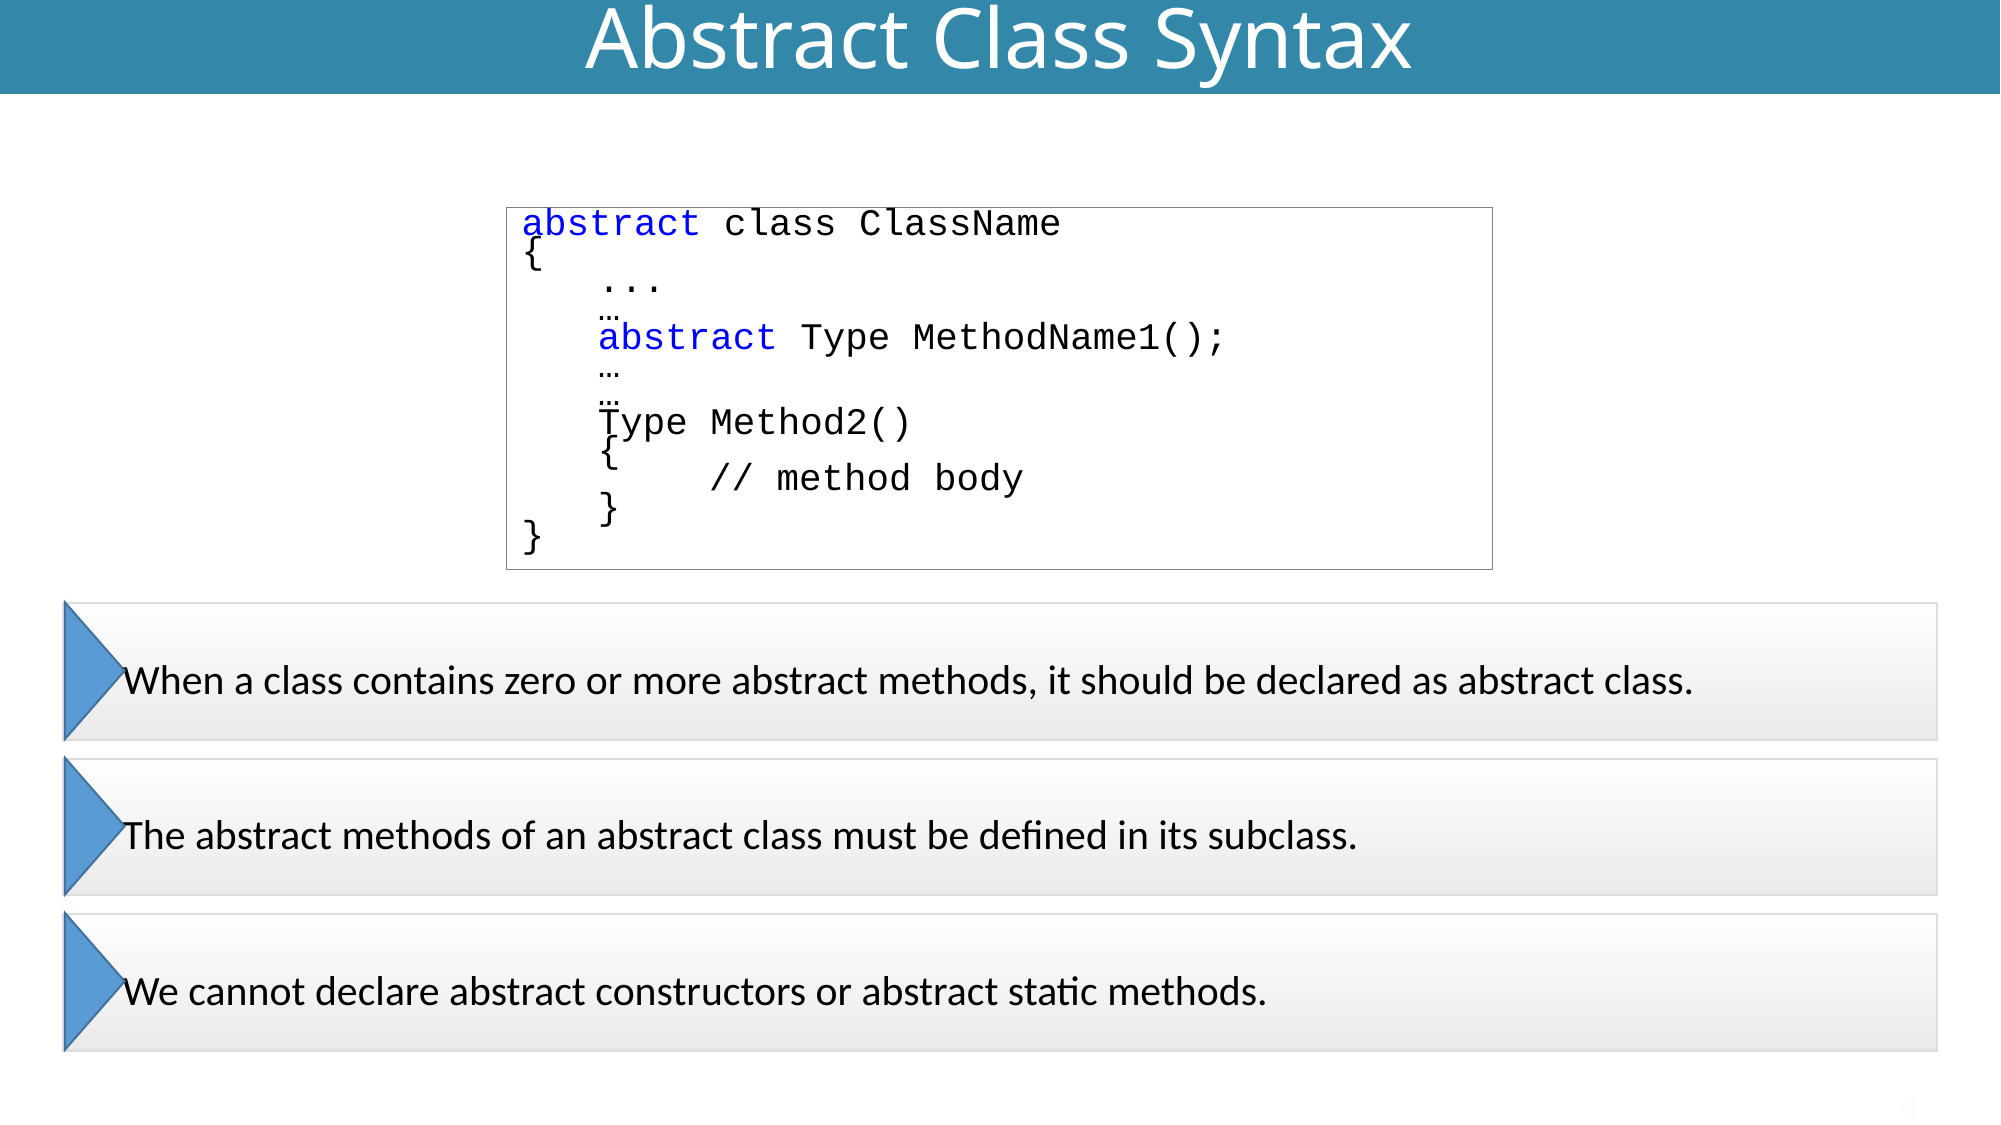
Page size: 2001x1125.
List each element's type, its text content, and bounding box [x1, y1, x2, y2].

title Abstract Class Syntax [0, 0, 2000, 94]
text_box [62, 912, 1938, 1051]
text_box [62, 757, 1938, 896]
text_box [62, 602, 1938, 740]
text_box abstract class ClassName { ... … abstract Type MethodName1(); … … Type Method2() { // method body } } [506, 207, 1493, 570]
